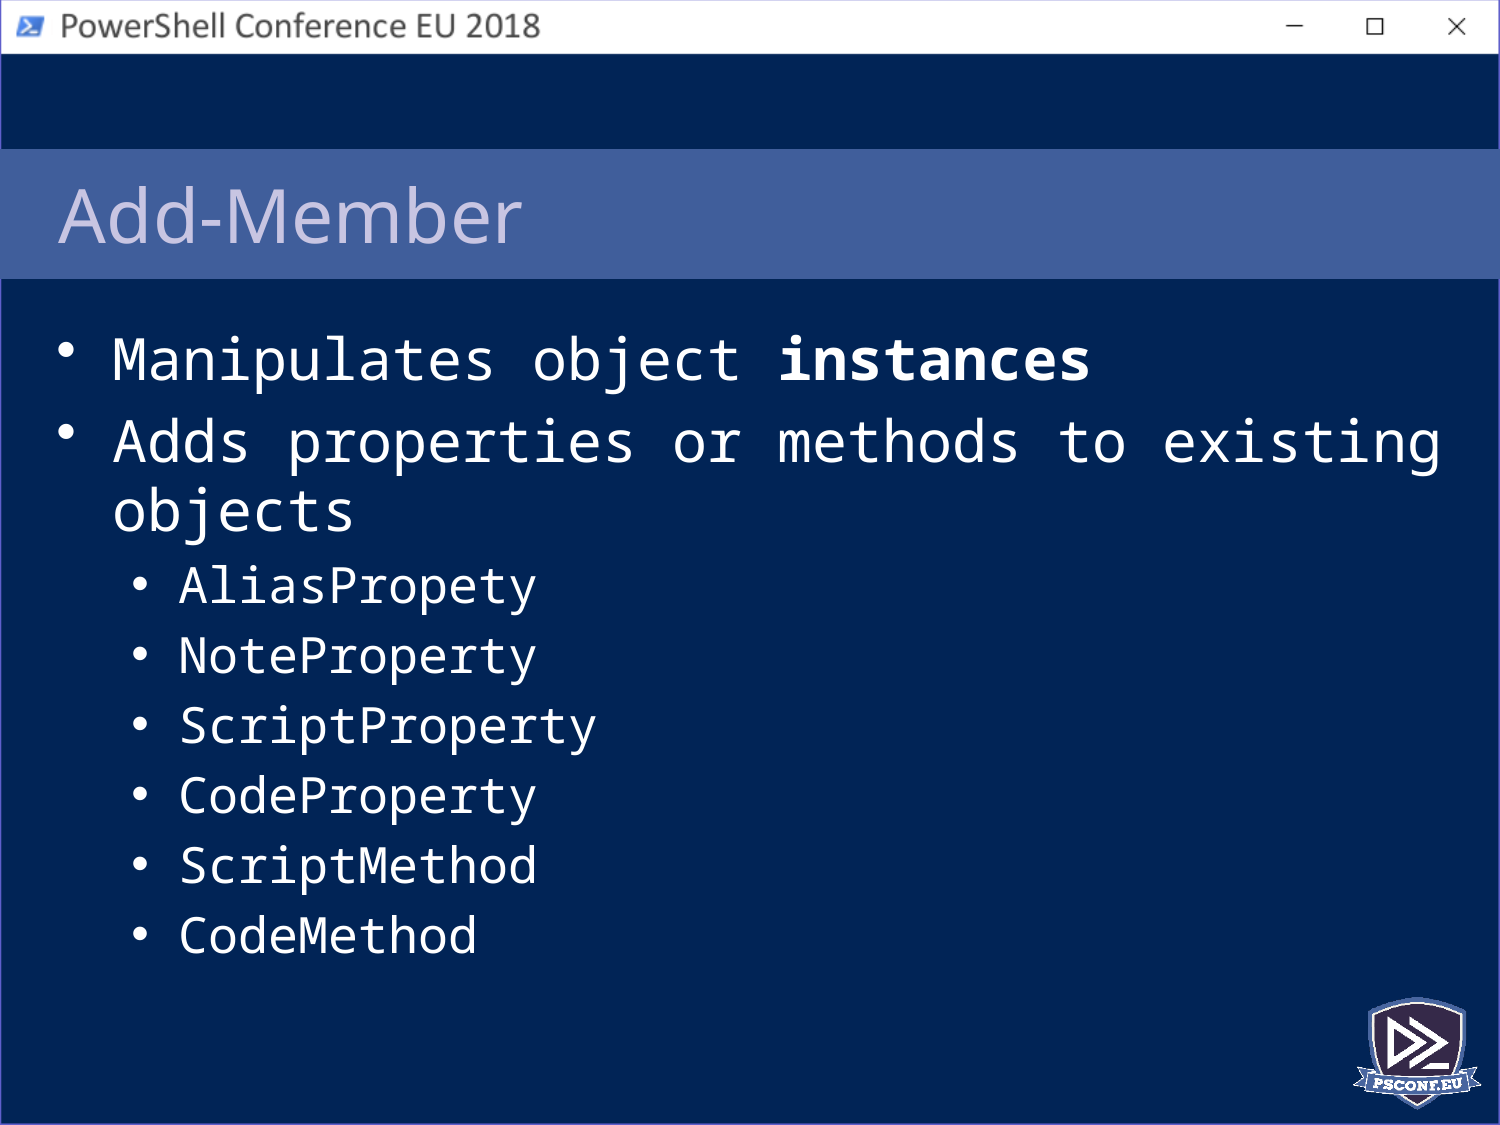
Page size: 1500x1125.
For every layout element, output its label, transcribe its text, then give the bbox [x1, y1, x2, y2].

picture [0, 279, 1500, 1125]
picture [0, 0, 1500, 149]
title Add-Member [0, 149, 1500, 279]
list Manipulates object instances Adds properties or methods to existing objects AliasPropety NoteProperty ScriptProperty CodeProperty ScriptMethod CodeMethod [41, 314, 1459, 1035]
